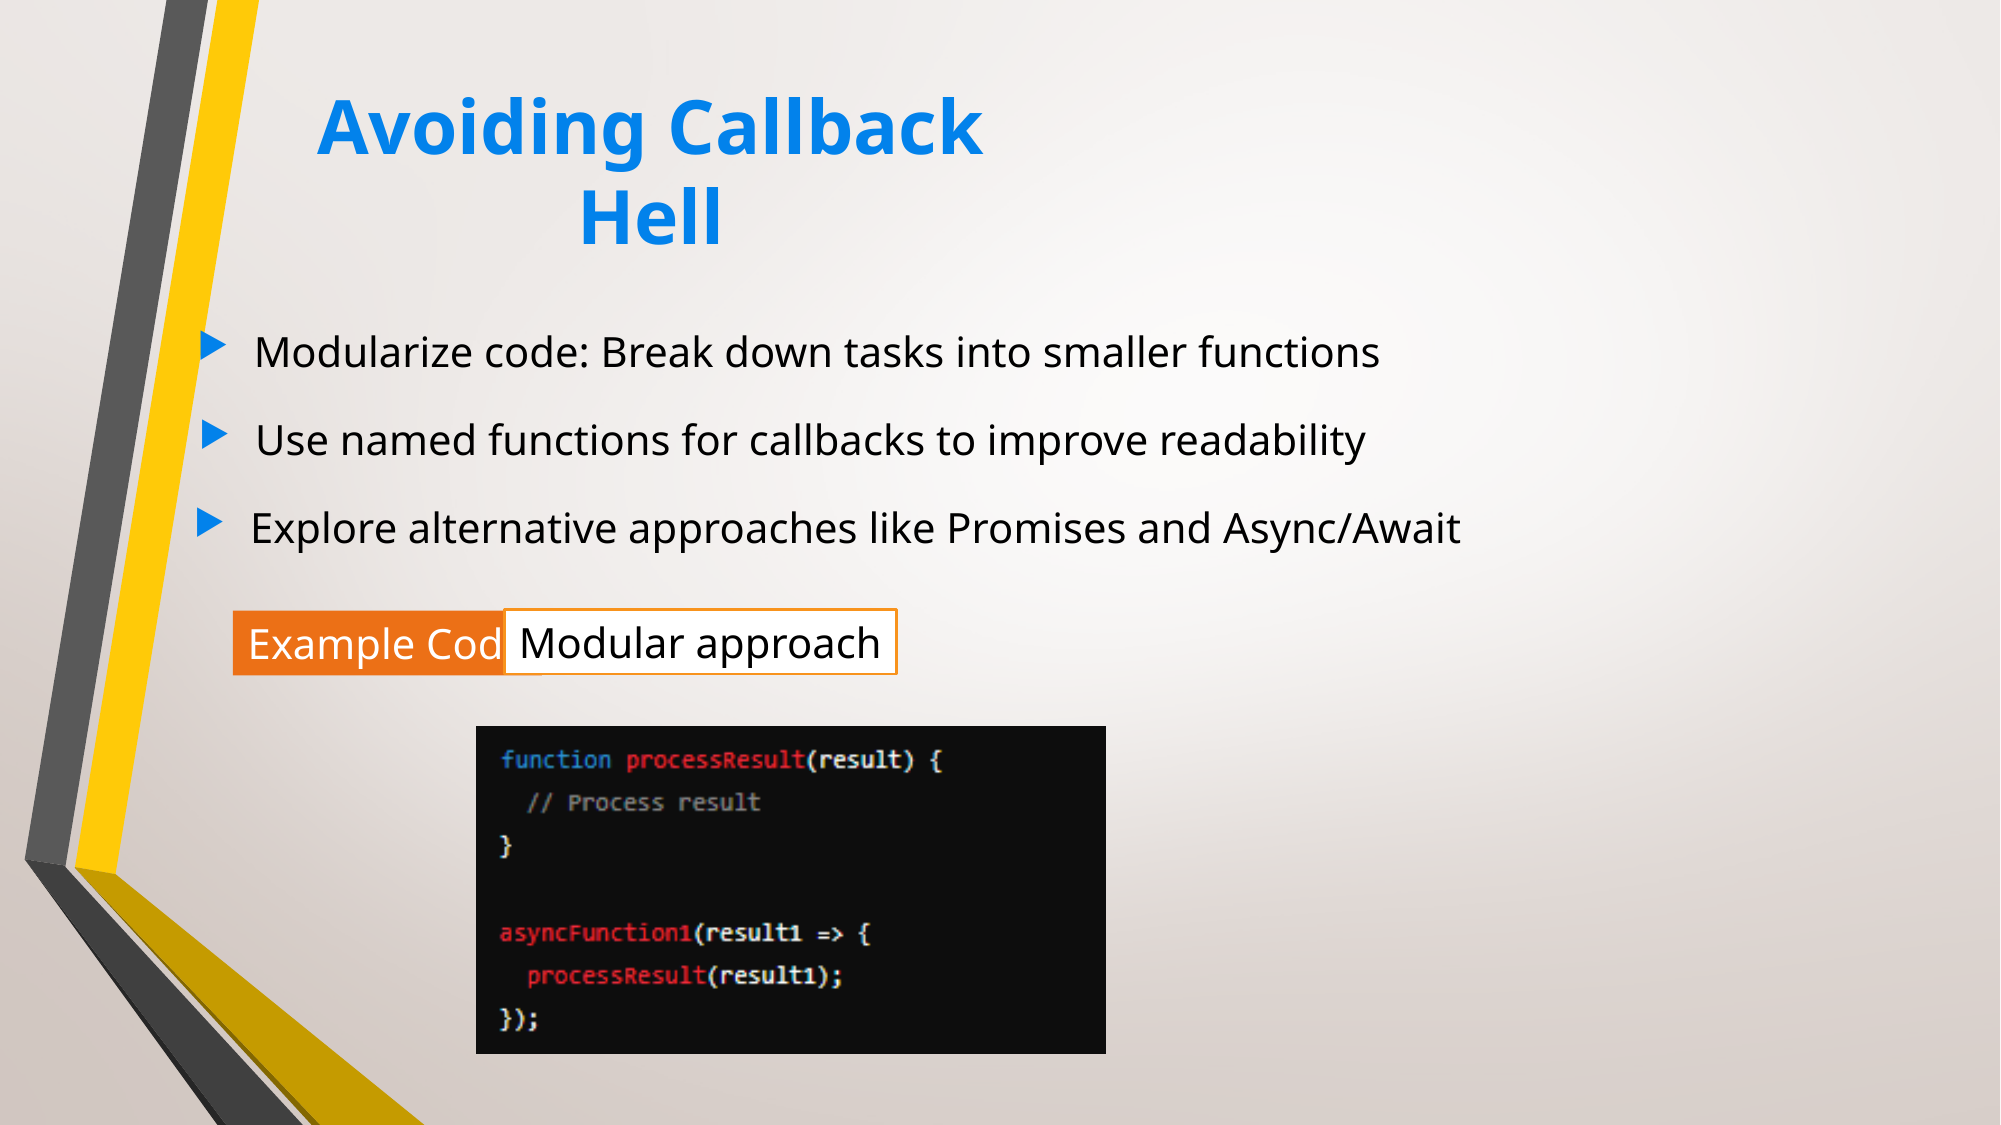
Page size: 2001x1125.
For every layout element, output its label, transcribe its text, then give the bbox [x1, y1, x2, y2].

text_box Use named functions for callbacks to improve readability [184, 406, 1382, 472]
text_box Modular approach [503, 608, 898, 675]
text_box Example Code [232, 610, 542, 676]
title Avoiding Callback Hell [247, 110, 1055, 229]
text_box Modularize code: Break down tasks into smaller functions [182, 318, 1396, 383]
text_box Explore alternative approaches like Promises and Async/Await [179, 494, 1477, 560]
picture [476, 726, 1107, 1054]
